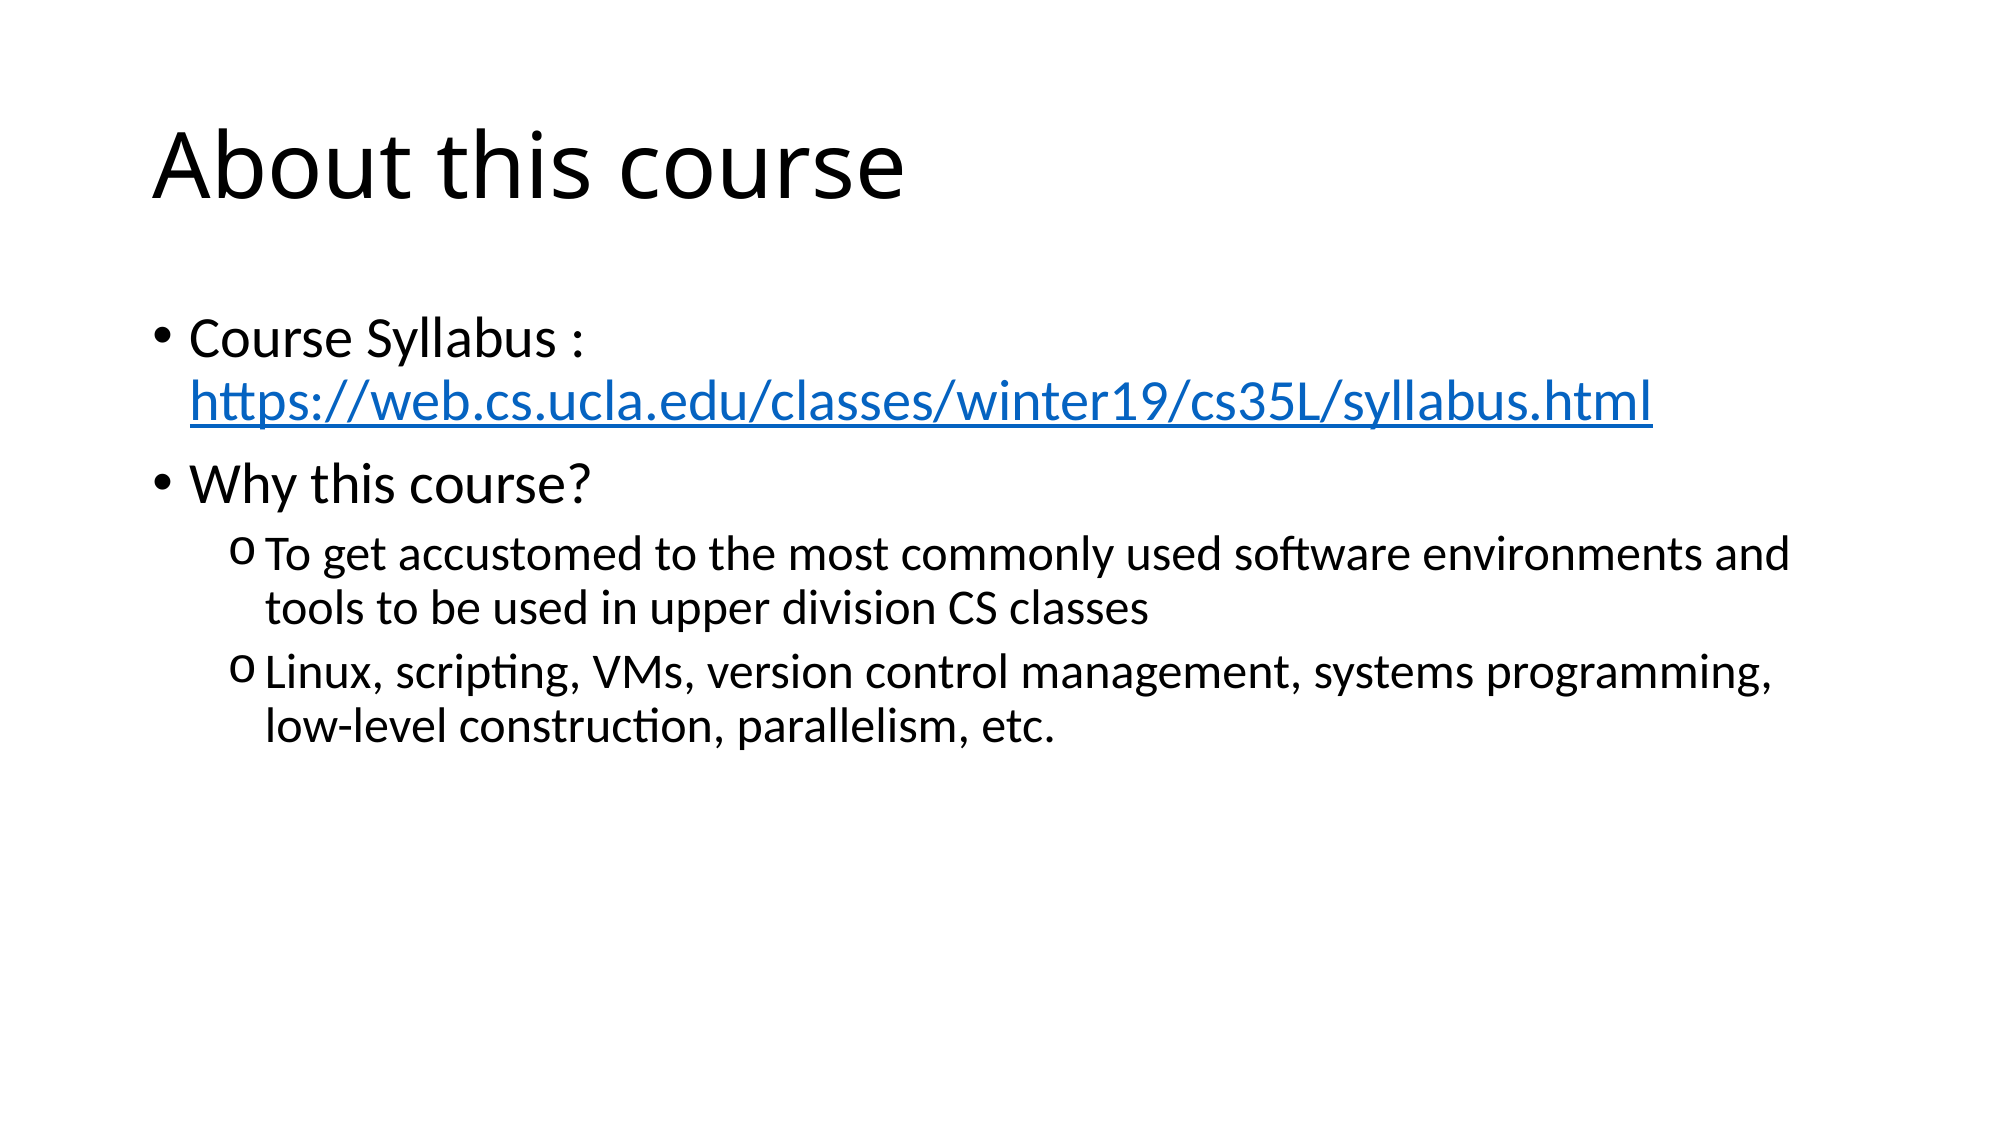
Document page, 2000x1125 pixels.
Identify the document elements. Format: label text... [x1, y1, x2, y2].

list Course Syllabus : https://web.cs.ucla.edu/classes/winter19/cs35L/syllabus.html Why this course? To get accustomed to the most commonly used software environments and tools to be used in upper division CS classes Linux, scripting, VMs, version control management, systems programming, low-level construction, parallelism, etc. [137, 299, 1862, 1014]
title About this course [137, 59, 1862, 278]
